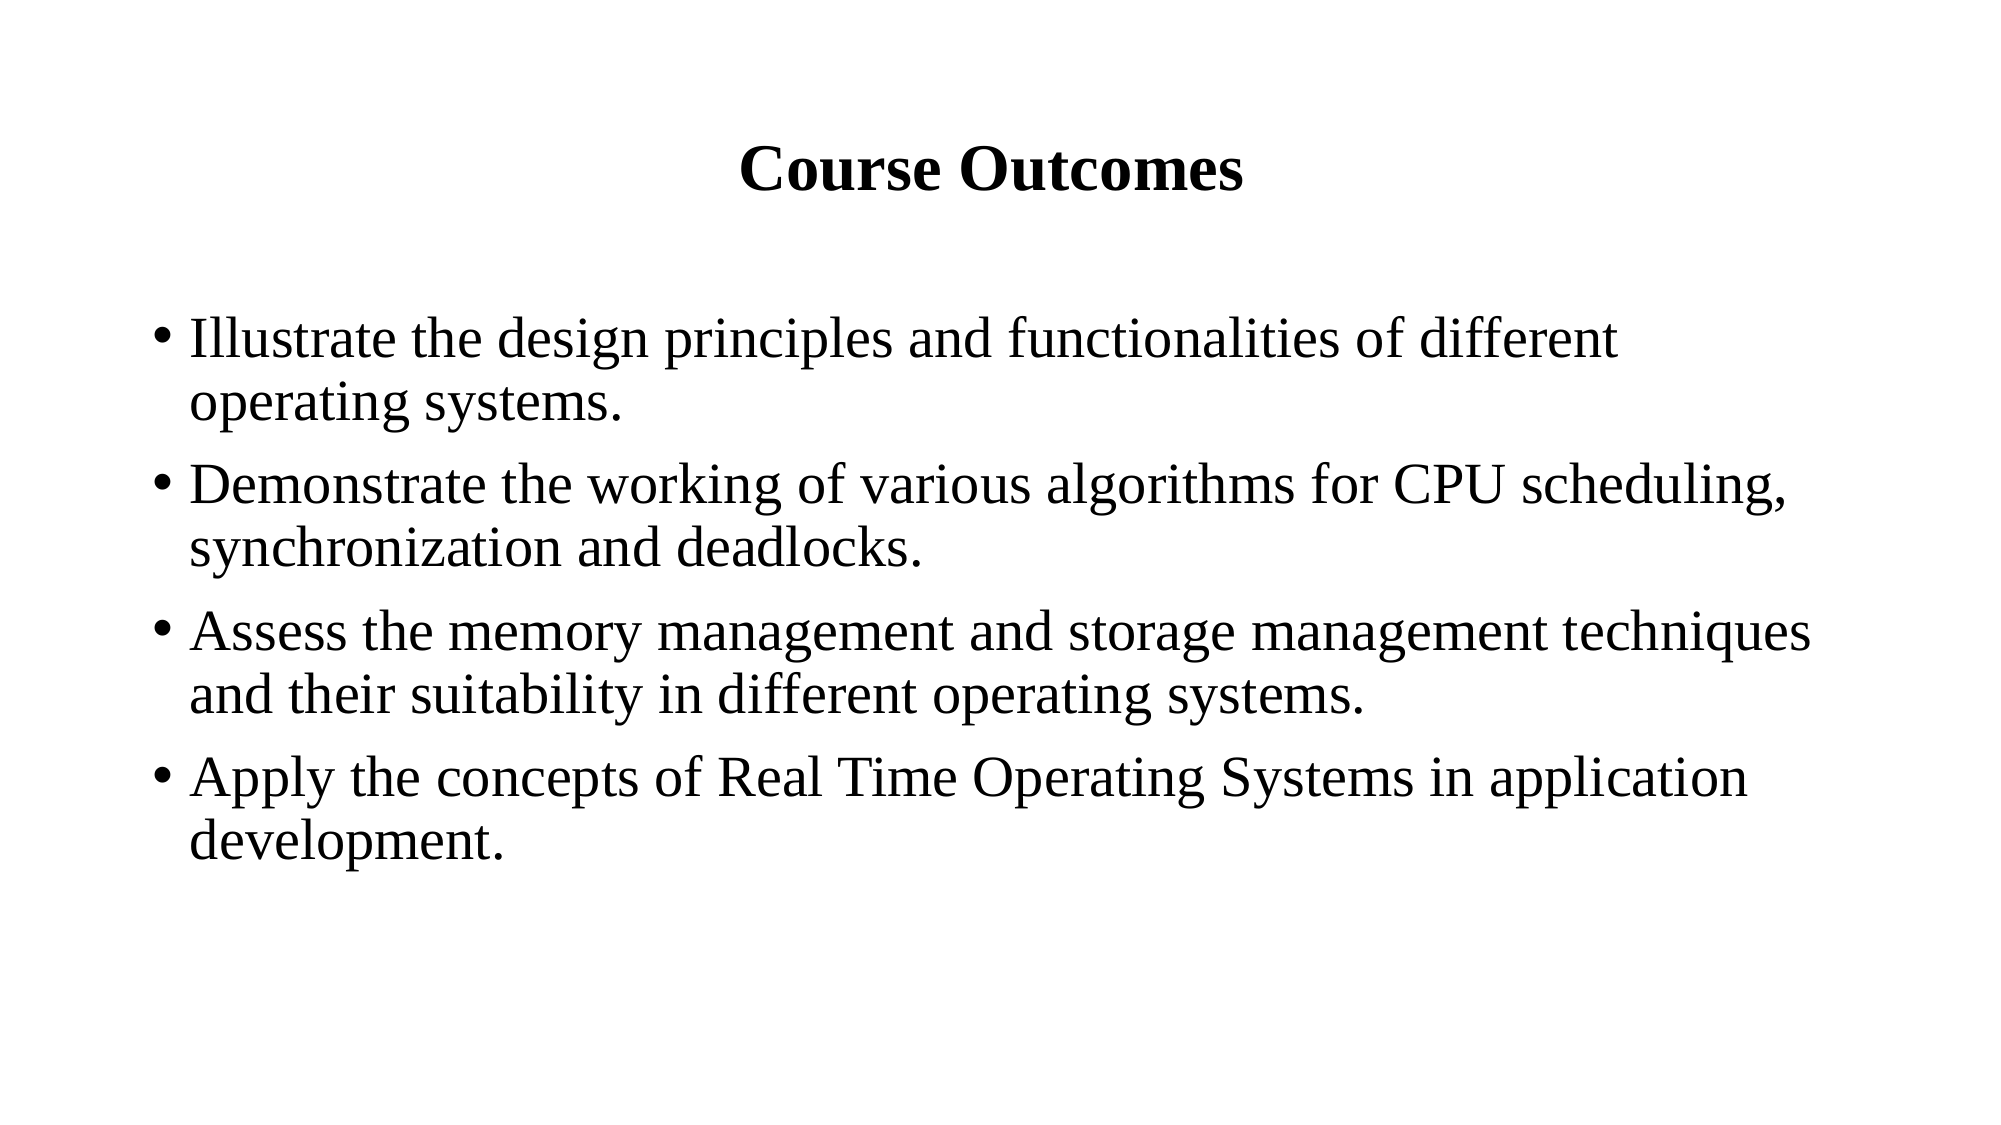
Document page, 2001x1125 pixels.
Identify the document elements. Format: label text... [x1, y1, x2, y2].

title Course Outcomes [137, 59, 1863, 278]
list Illustrate the design principles and functionalities of different operating systems. Demonstrate the working of various algorithms for CPU scheduling, synchronization and deadlocks. Assess the memory management and storage management techniques and their suitability in different operating systems. Apply the concepts of Real Time Operating Systems in application development. [137, 299, 1863, 1014]
